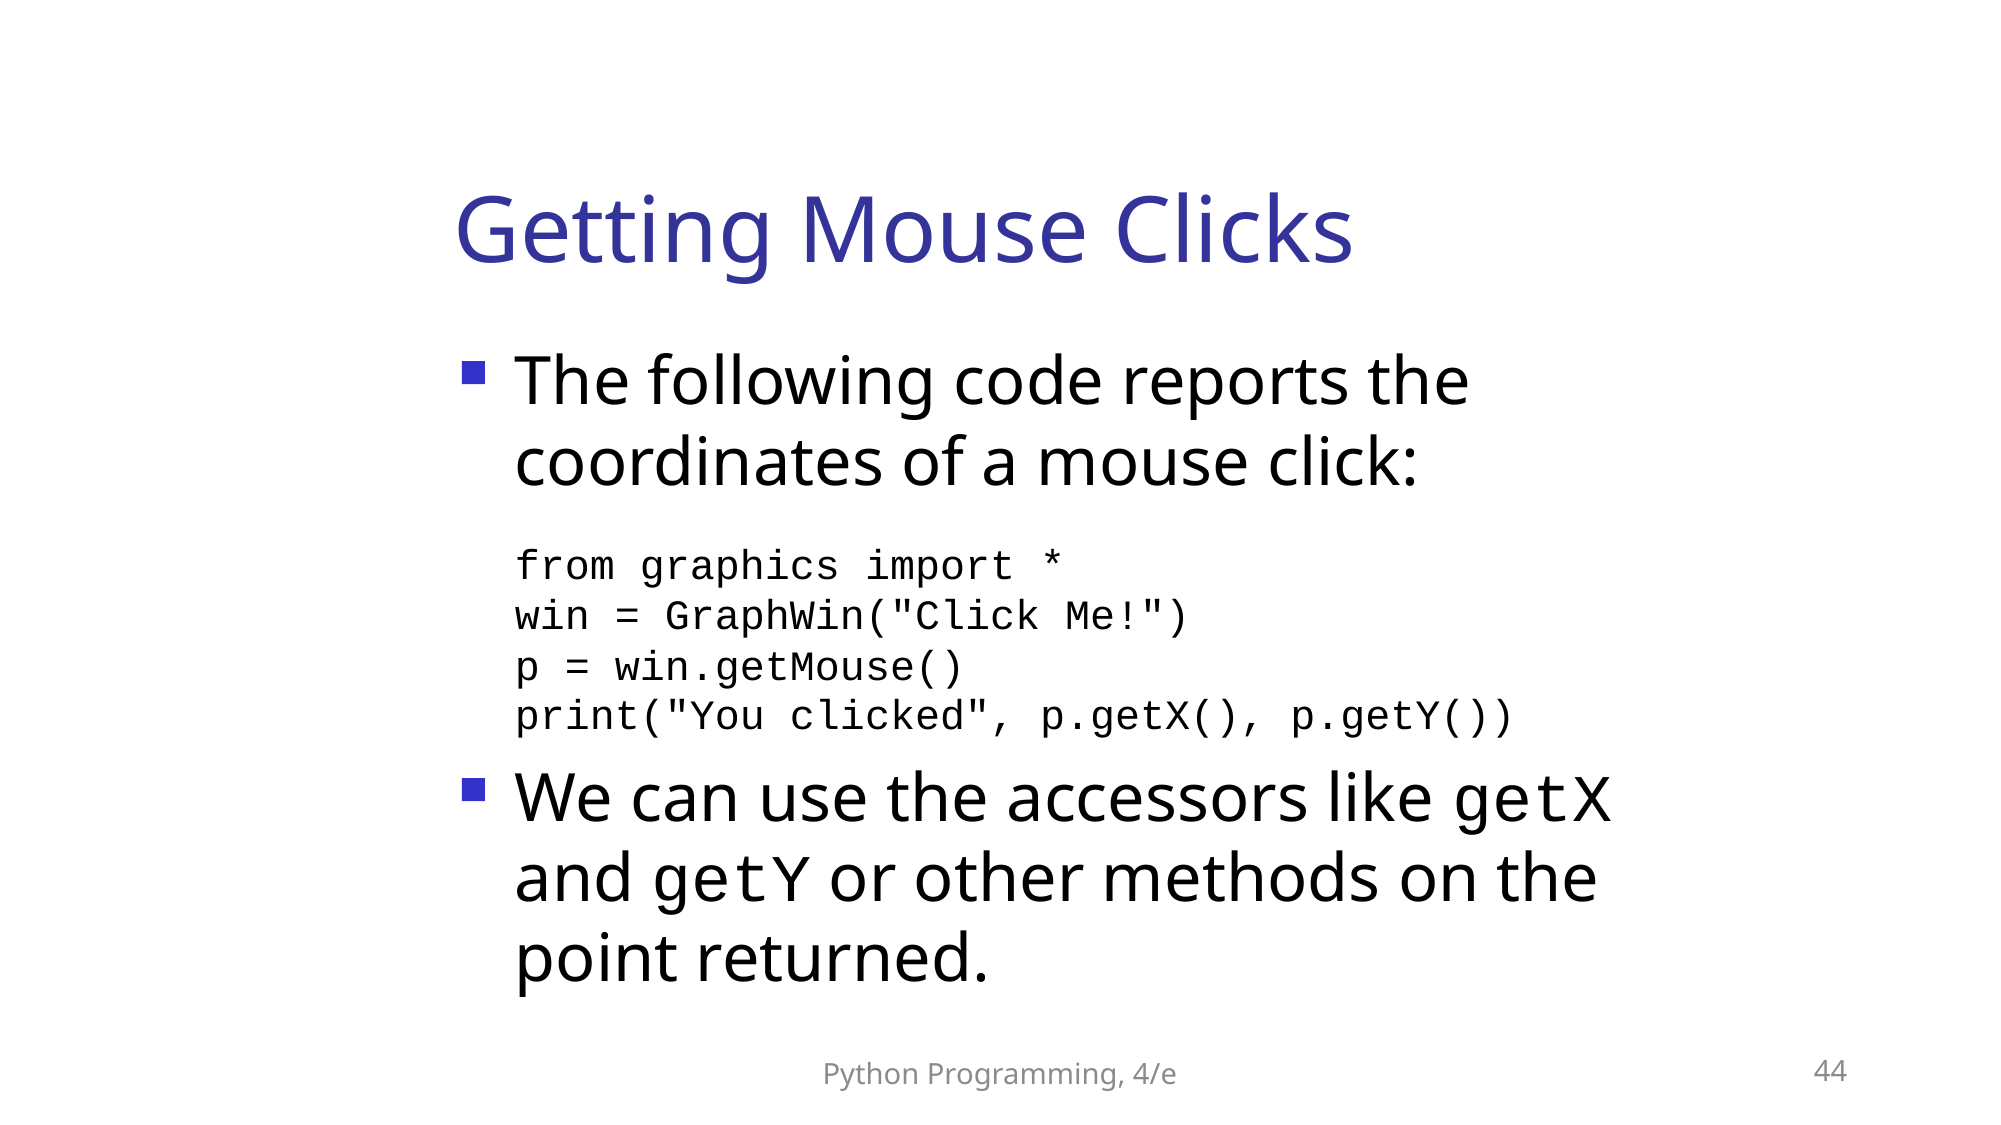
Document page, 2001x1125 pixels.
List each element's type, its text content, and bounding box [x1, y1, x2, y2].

text_box The following code reports the coordinates of a mouse click: from graphics import * win = GraphWin("Click Me!") p = win.getMouse() print("You clicked", p.getX(), p.getY()) We can use the accessors like getX and getY or other methods on the point returned. [443, 330, 1719, 1006]
slide_number 44 [1412, 1042, 1863, 1103]
text_box Getting Mouse Clicks [438, 101, 1718, 289]
footer Python Programming, 4/e [662, 1042, 1338, 1103]
